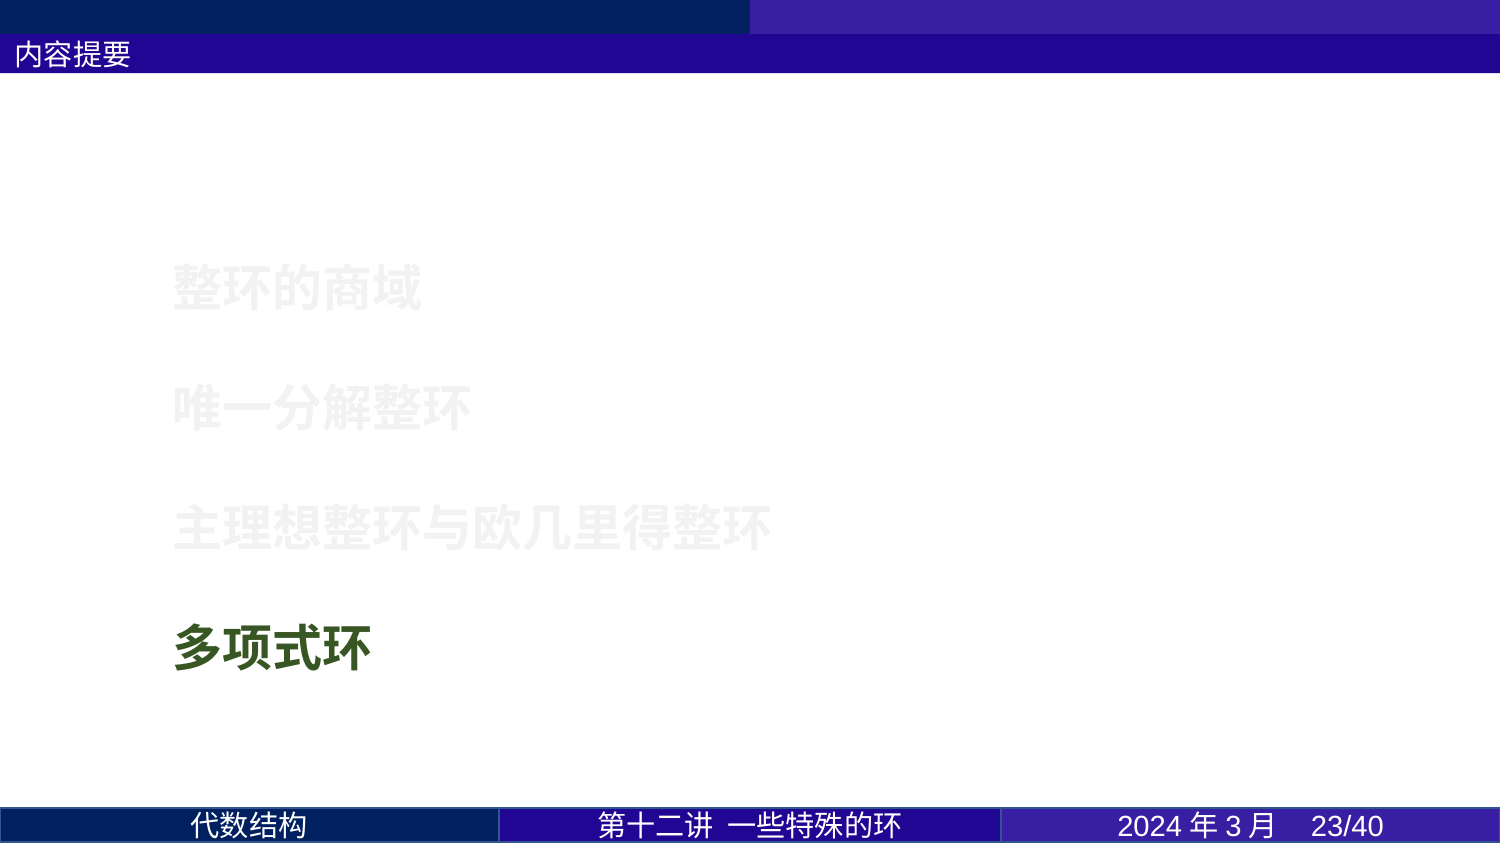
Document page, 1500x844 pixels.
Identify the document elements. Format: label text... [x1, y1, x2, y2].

text_box 代数结构 [0, 807, 498, 843]
text_box 整环的商域 唯一分解整环 主理想整环与欧几里得整环 多项式环 [157, 188, 819, 684]
text_box 2024年3月 23/40 [1000, 807, 1500, 843]
text_box 第十二讲 一些特殊的环 [498, 807, 1000, 843]
text_box [0, 0, 749, 35]
text_box [749, 0, 1500, 35]
text_box 内容提要 [0, 35, 1500, 74]
